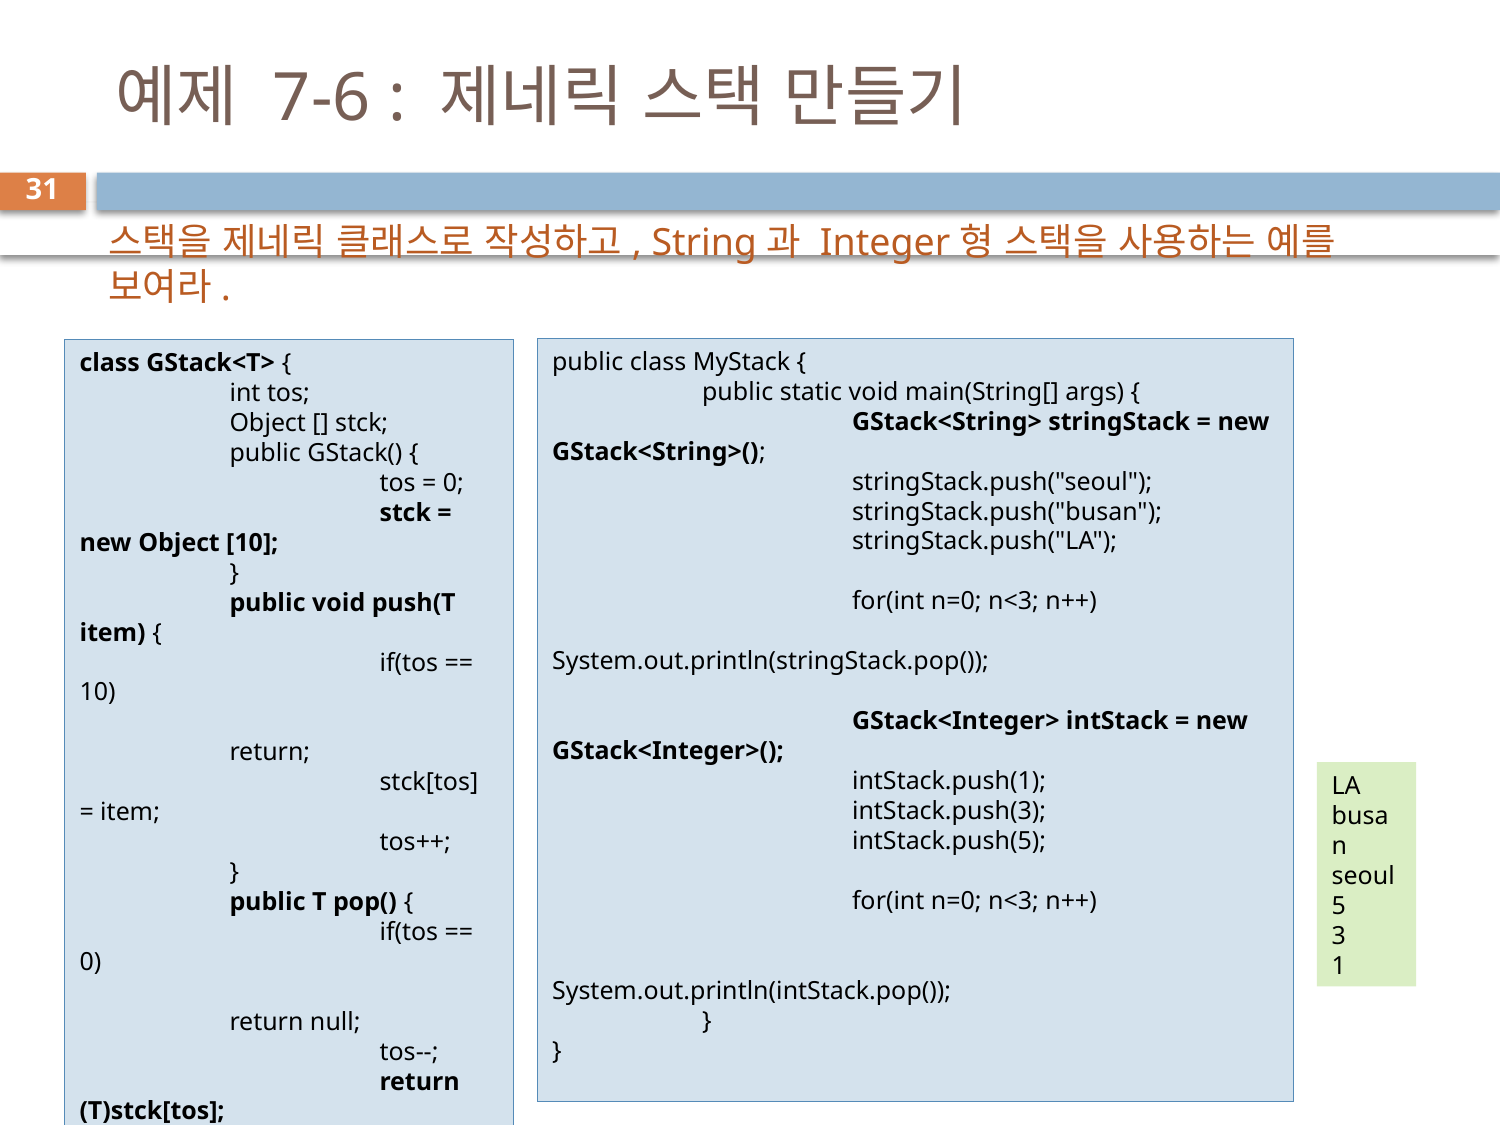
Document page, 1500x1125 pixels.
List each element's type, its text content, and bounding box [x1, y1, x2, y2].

text_box public class MyStack { public static void main(String[] args) { GStack<String> stringStack = new GStack<String>(); stringStack.push("seoul"); stringStack.push("busan"); stringStack.push("LA"); for(int n=0; n<3; n++) System.out.println(stringStack.pop()); GStack<Integer> intStack = new GStack<Integer>(); intStack.push(1); intStack.push(3); intStack.push(5); for(int n=0; n<3; n++) System.out.println(intStack.pop()); } } [537, 338, 1294, 1102]
title 예제 7-6 : 제네릭 스택 만들기 [100, 37, 1438, 149]
text_box 스택을 제네릭 클래스로 작성하고, String과 Integer형 스택을 사용하는 예를 보여라. [93, 210, 1442, 316]
text_box class GStack<T> { int tos; Object [] stck; public GStack() { tos = 0; stck = new Object [10]; } public void push(T item) { if(tos == 10) return; stck[tos] = item; tos++; } public T pop() { if(tos == 0) return null; tos--; return (T)stck[tos]; } } [64, 339, 514, 1125]
text_box LA busan seoul 5 3 1 [1316, 762, 1417, 987]
slide_number 31 [0, 170, 87, 211]
